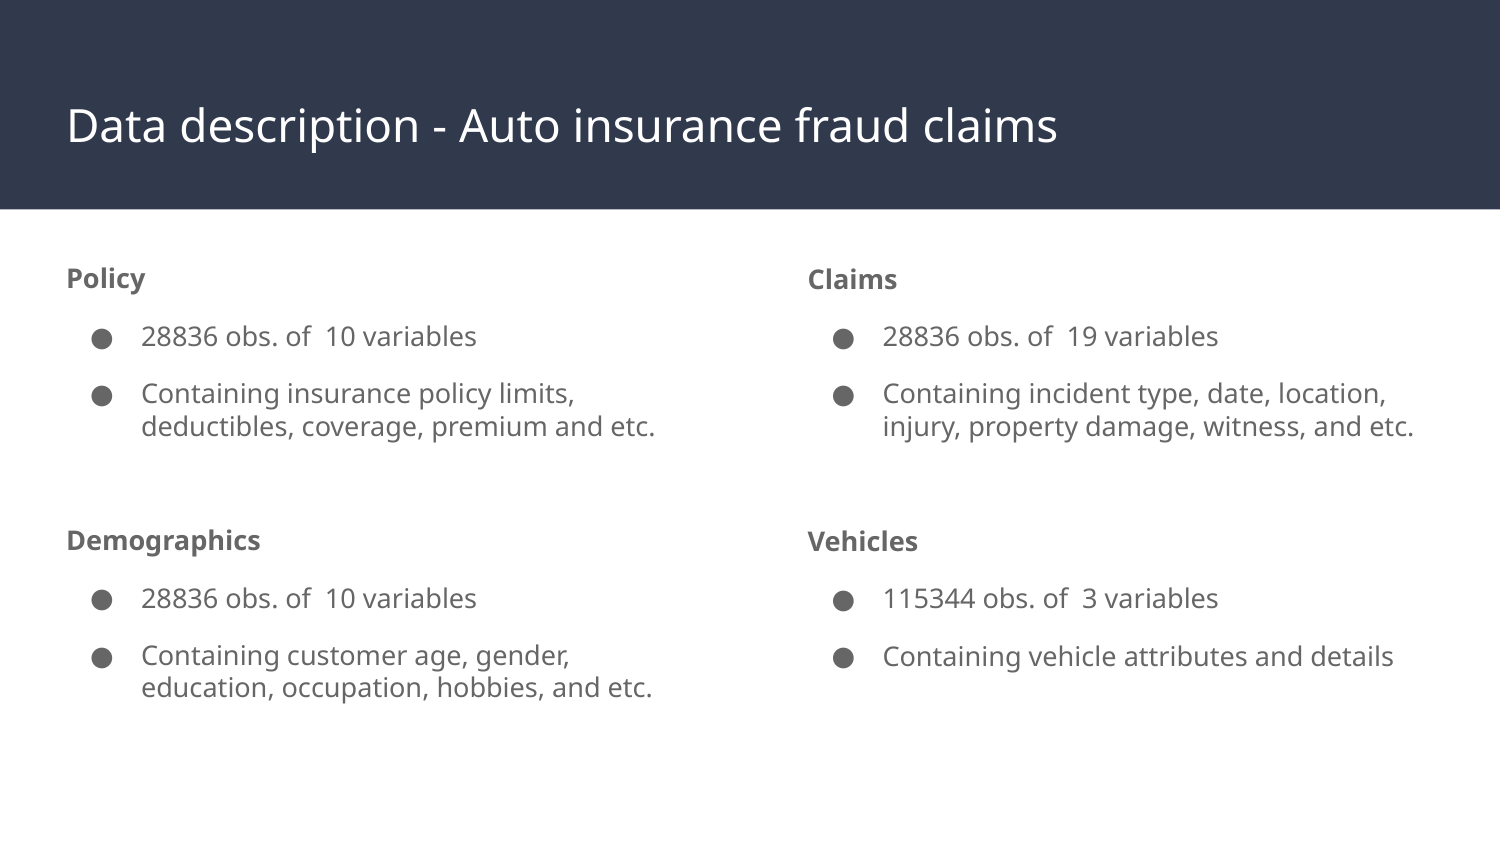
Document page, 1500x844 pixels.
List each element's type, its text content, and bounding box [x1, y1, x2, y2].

title Data description - Auto insurance fraud claims [51, 82, 1449, 185]
list Policy 28836 obs. of 10 variables Containing insurance policy limits, deductibles, coverage, premium and etc. Demographics 28836 obs. of 10 variables Containing customer age, gender, education, occupation, hobbies, and etc. [51, 247, 708, 752]
list Claims 28836 obs. of 19 variables Containing incident type, date, location, injury, property damage, witness, and etc. Vehicles 115344 obs. of 3 variables Containing vehicle attributes and details [792, 247, 1449, 752]
